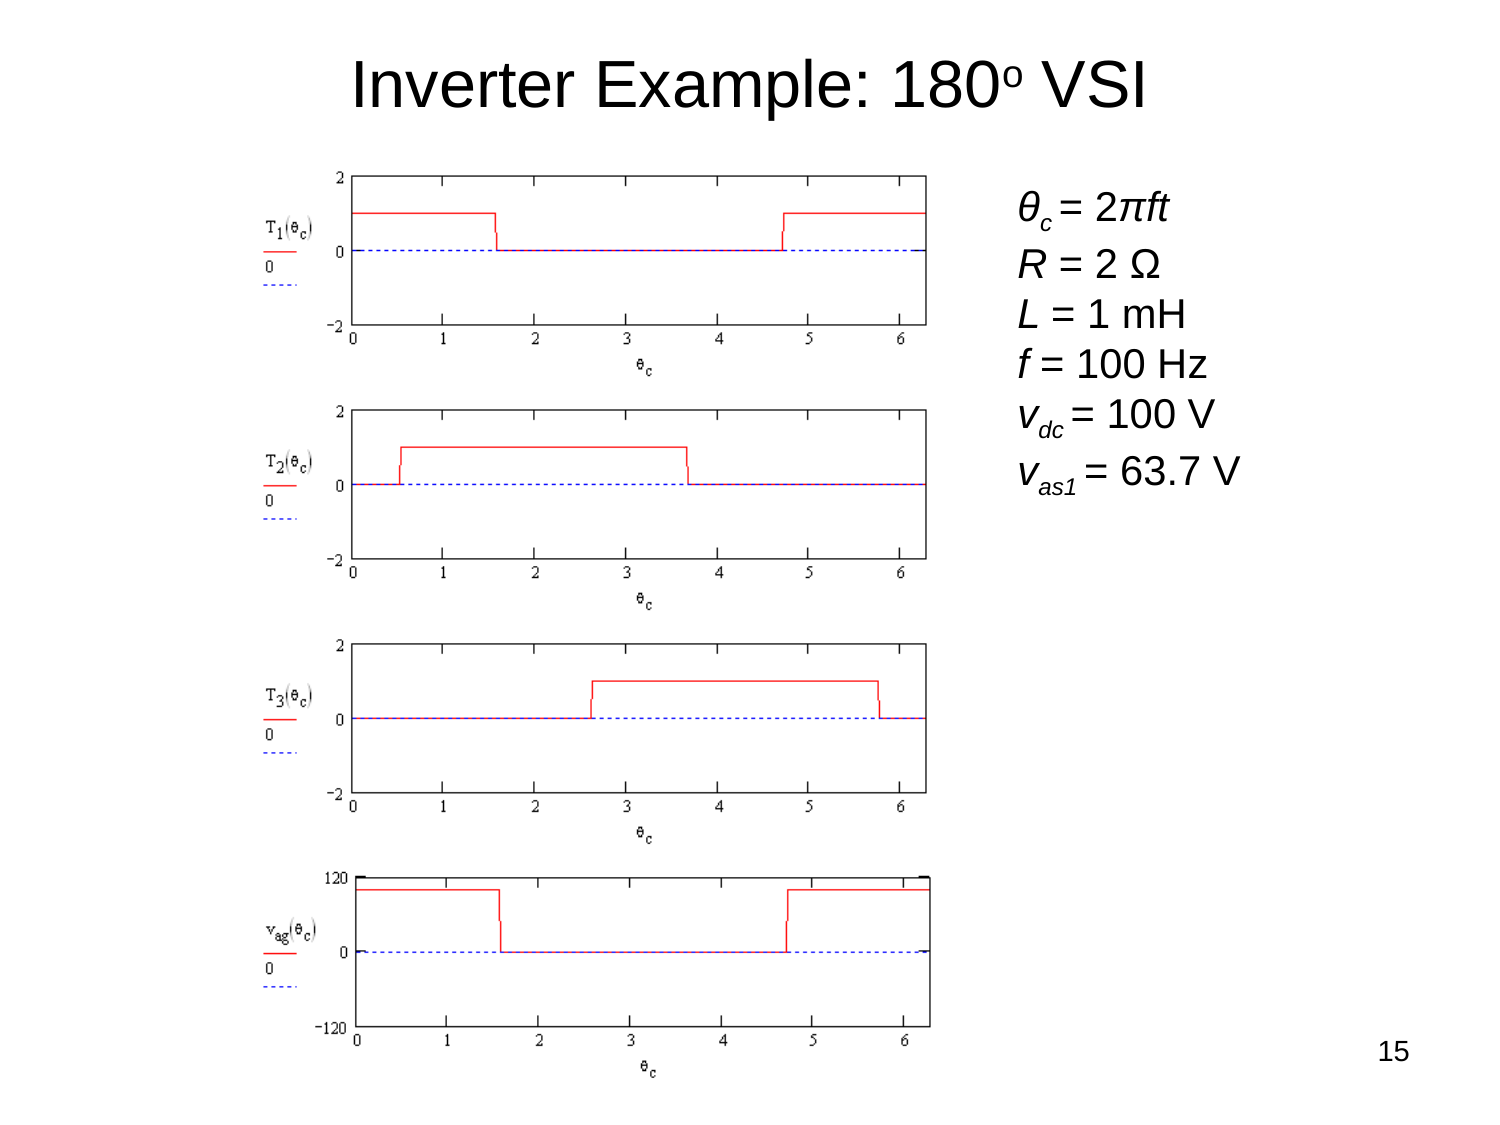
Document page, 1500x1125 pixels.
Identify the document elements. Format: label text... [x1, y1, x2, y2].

title Inverter Example: 180o VSI [74, 24, 1426, 138]
picture [237, 149, 968, 1083]
text_box θc = 2πft R = 2 Ω L = 1 mH f = 100 Hz vdc = 100 V vas1 = 63.7 V [1002, 172, 1256, 508]
slide_number 14 [1074, 1024, 1426, 1103]
